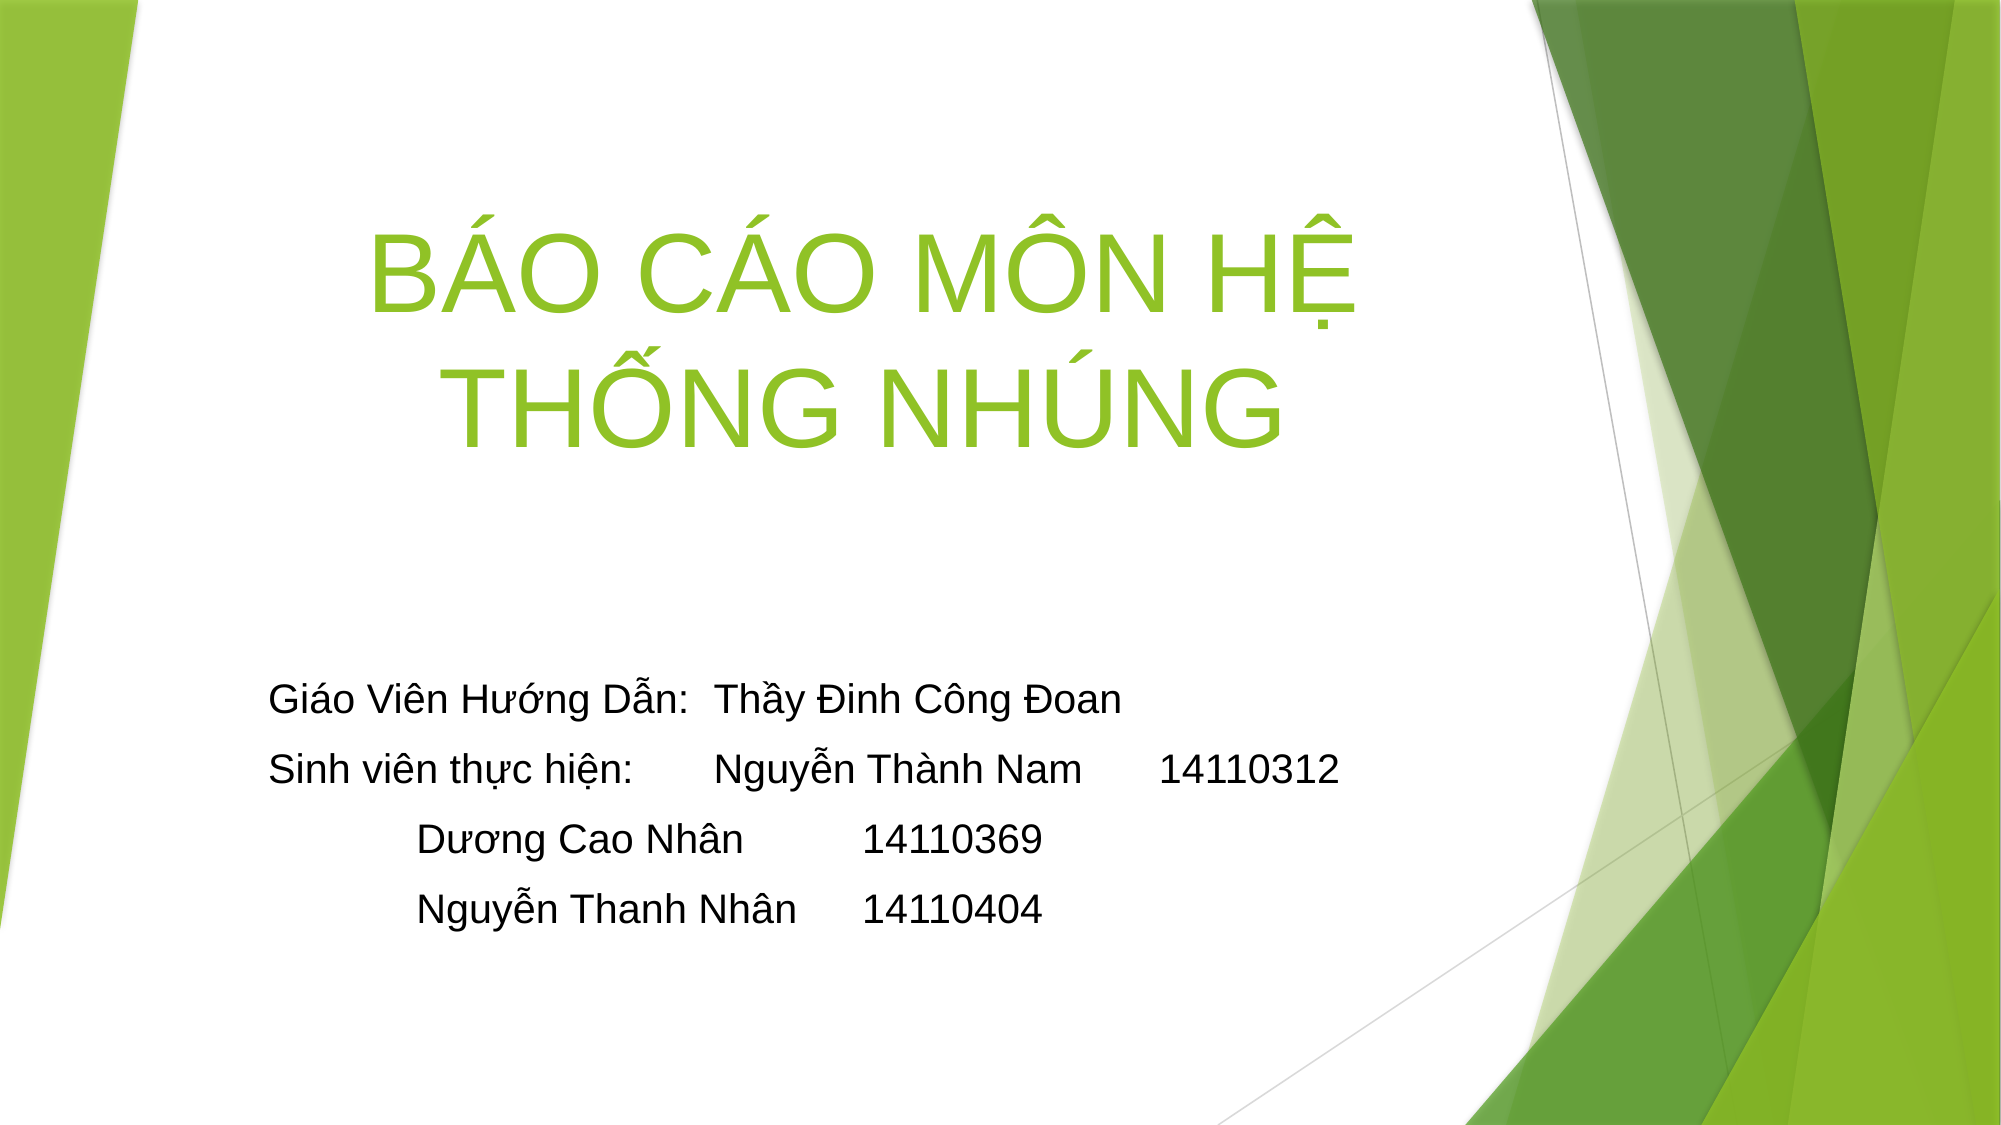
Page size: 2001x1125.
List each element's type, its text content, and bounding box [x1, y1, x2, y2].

title BÁO CÁO MÔN HỆ THỐNG NHÚNG [226, 114, 1501, 478]
subtitle Giáo Viên Hướng Dẫn: Thầy Đinh Công Đoan Sinh viên thực hiện: Nguyễn Thành Nam 14110312 Dương Cao Nhân 14110369 Nguyễn Thanh Nhân 14110404 [253, 664, 1528, 957]
